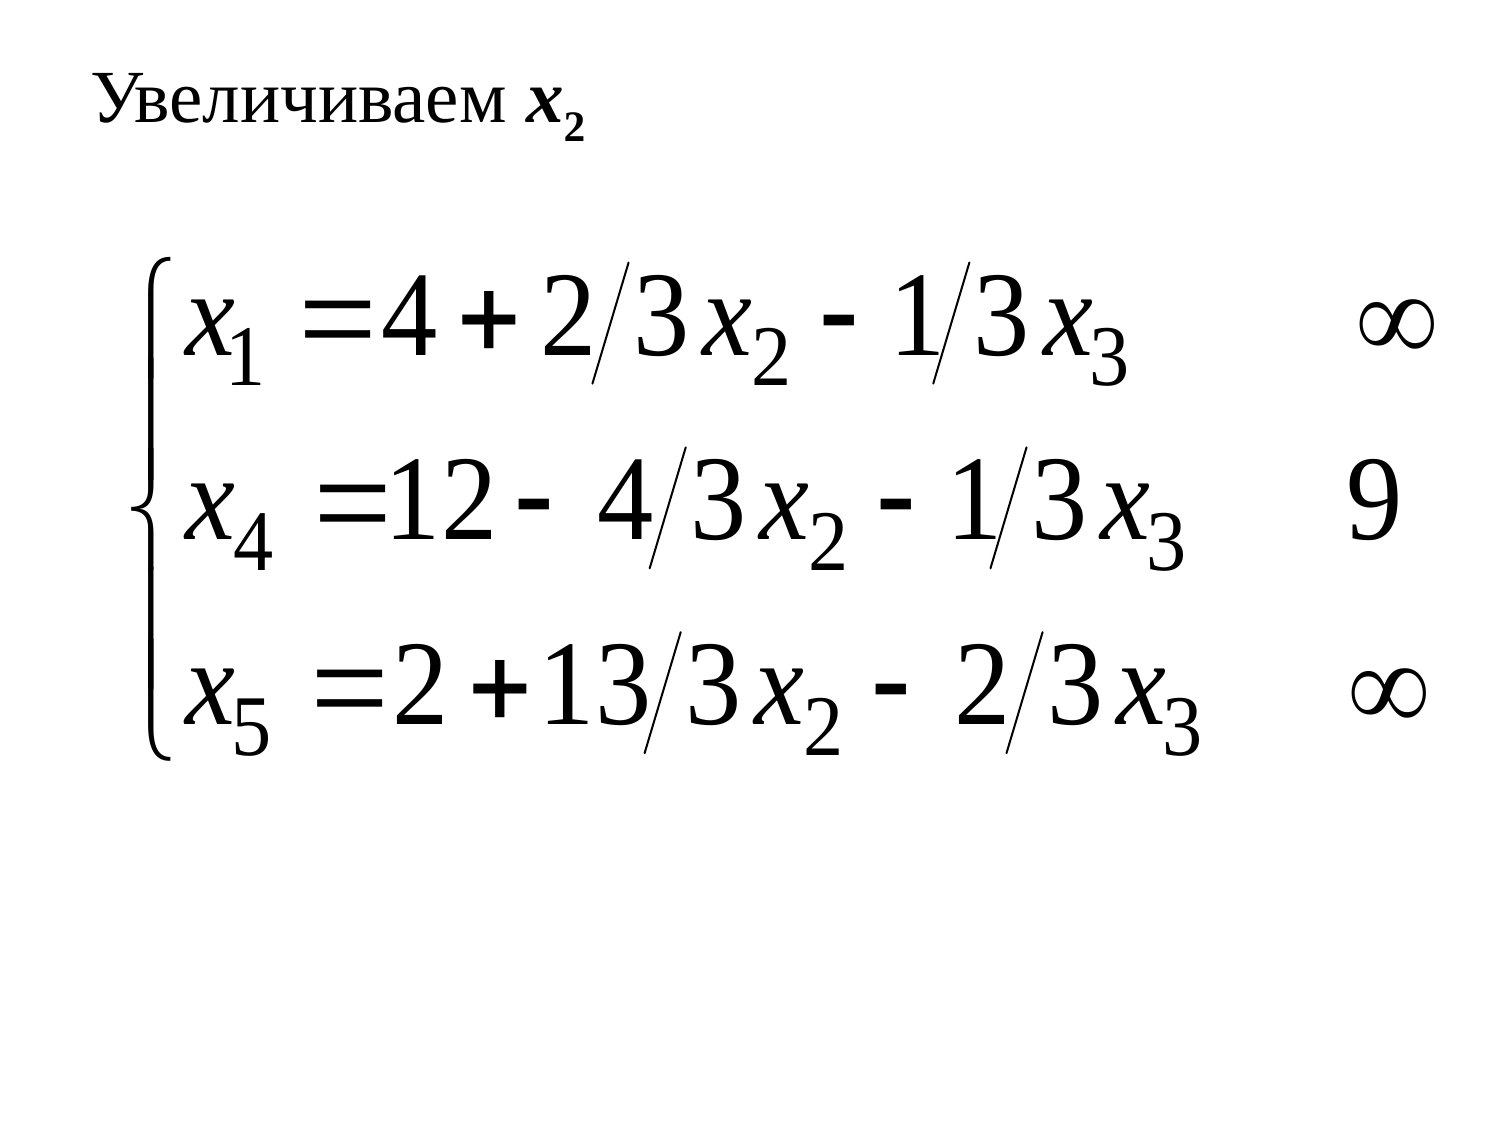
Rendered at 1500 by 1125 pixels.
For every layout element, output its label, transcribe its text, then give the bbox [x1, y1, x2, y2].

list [116, 245, 1442, 774]
title Увеличиваем x2 [75, 45, 1425, 153]
